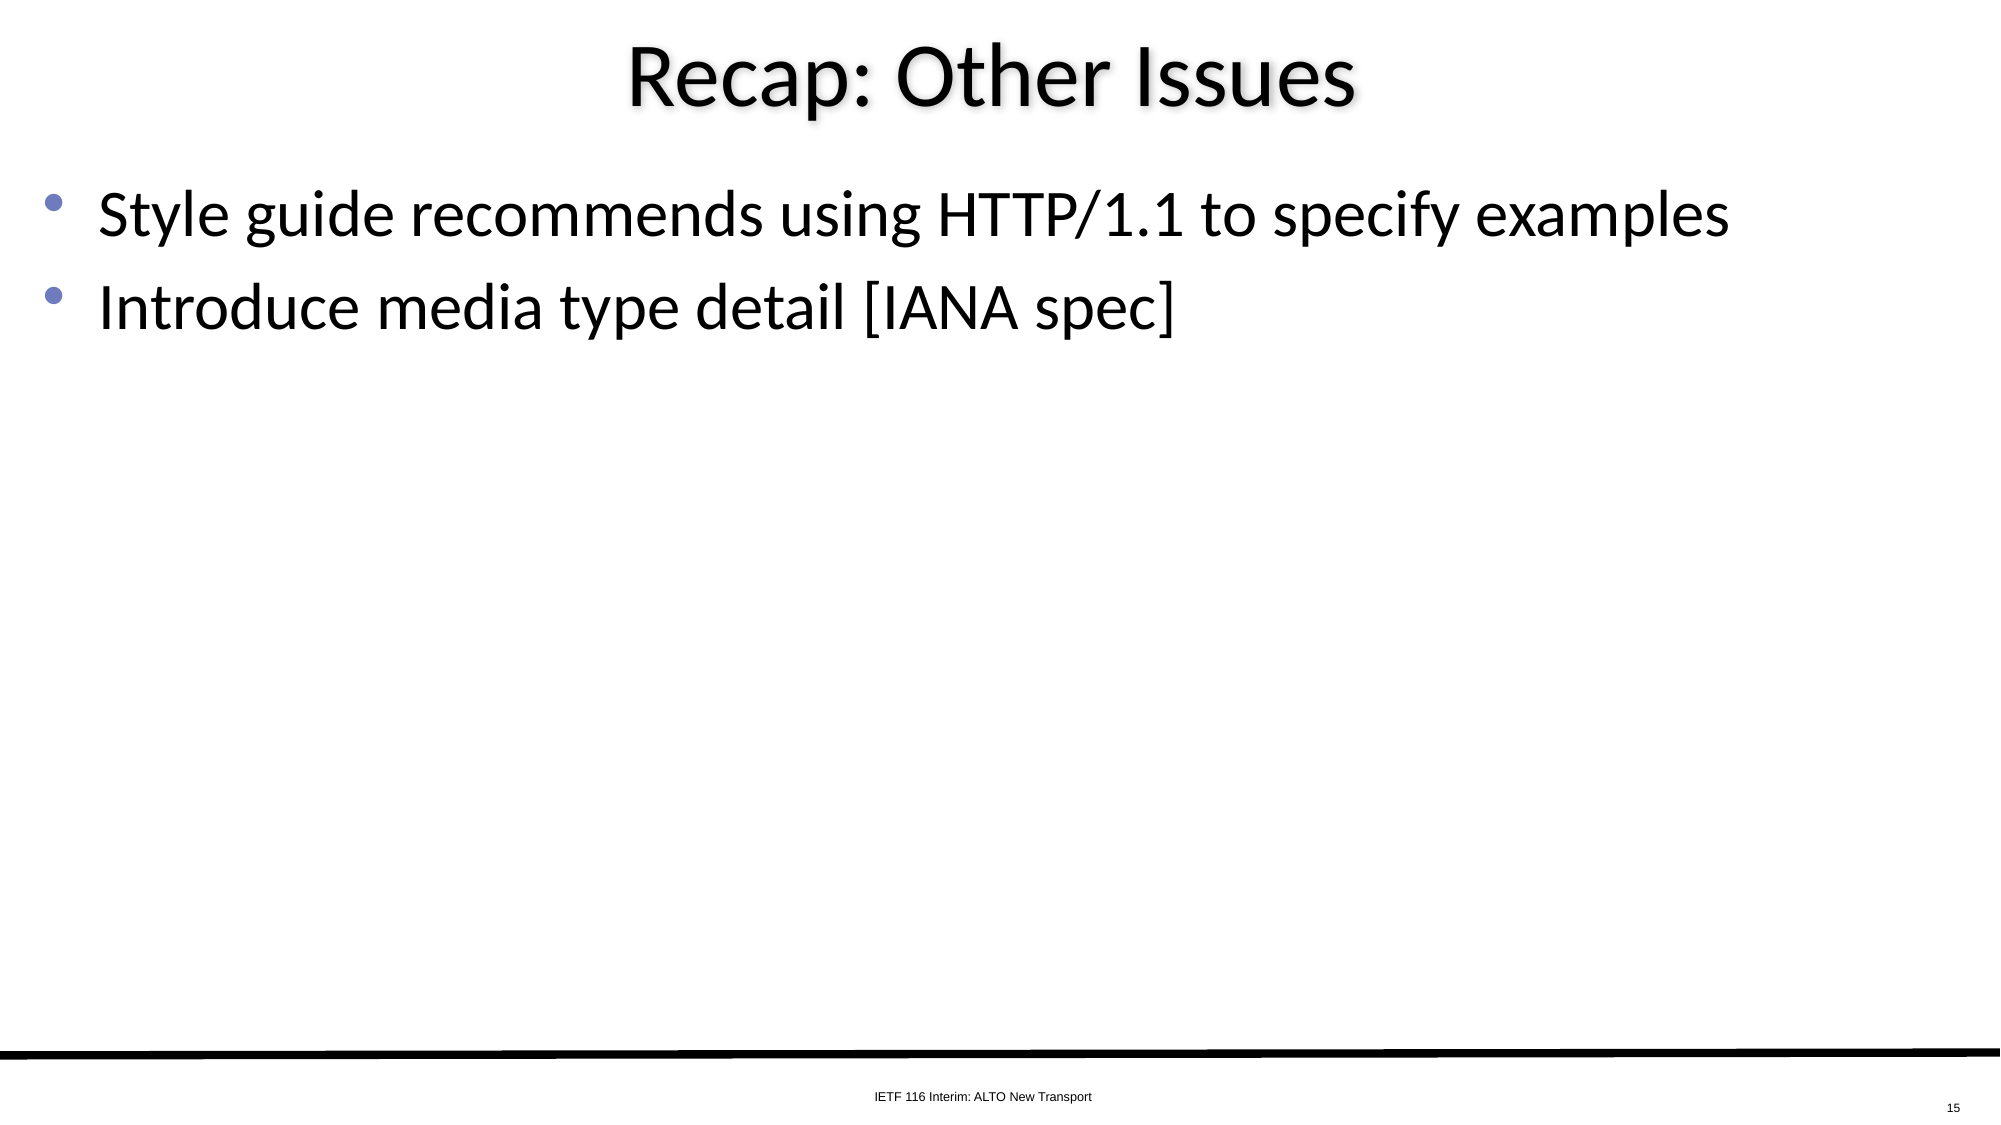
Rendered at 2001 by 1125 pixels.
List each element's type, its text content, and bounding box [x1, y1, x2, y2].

title Recap: Other Issues [55, 13, 1930, 127]
list Style guide recommends using HTTP/1.1 to specify examples Introduce media type detail [IANA spec] [27, 162, 1965, 1038]
